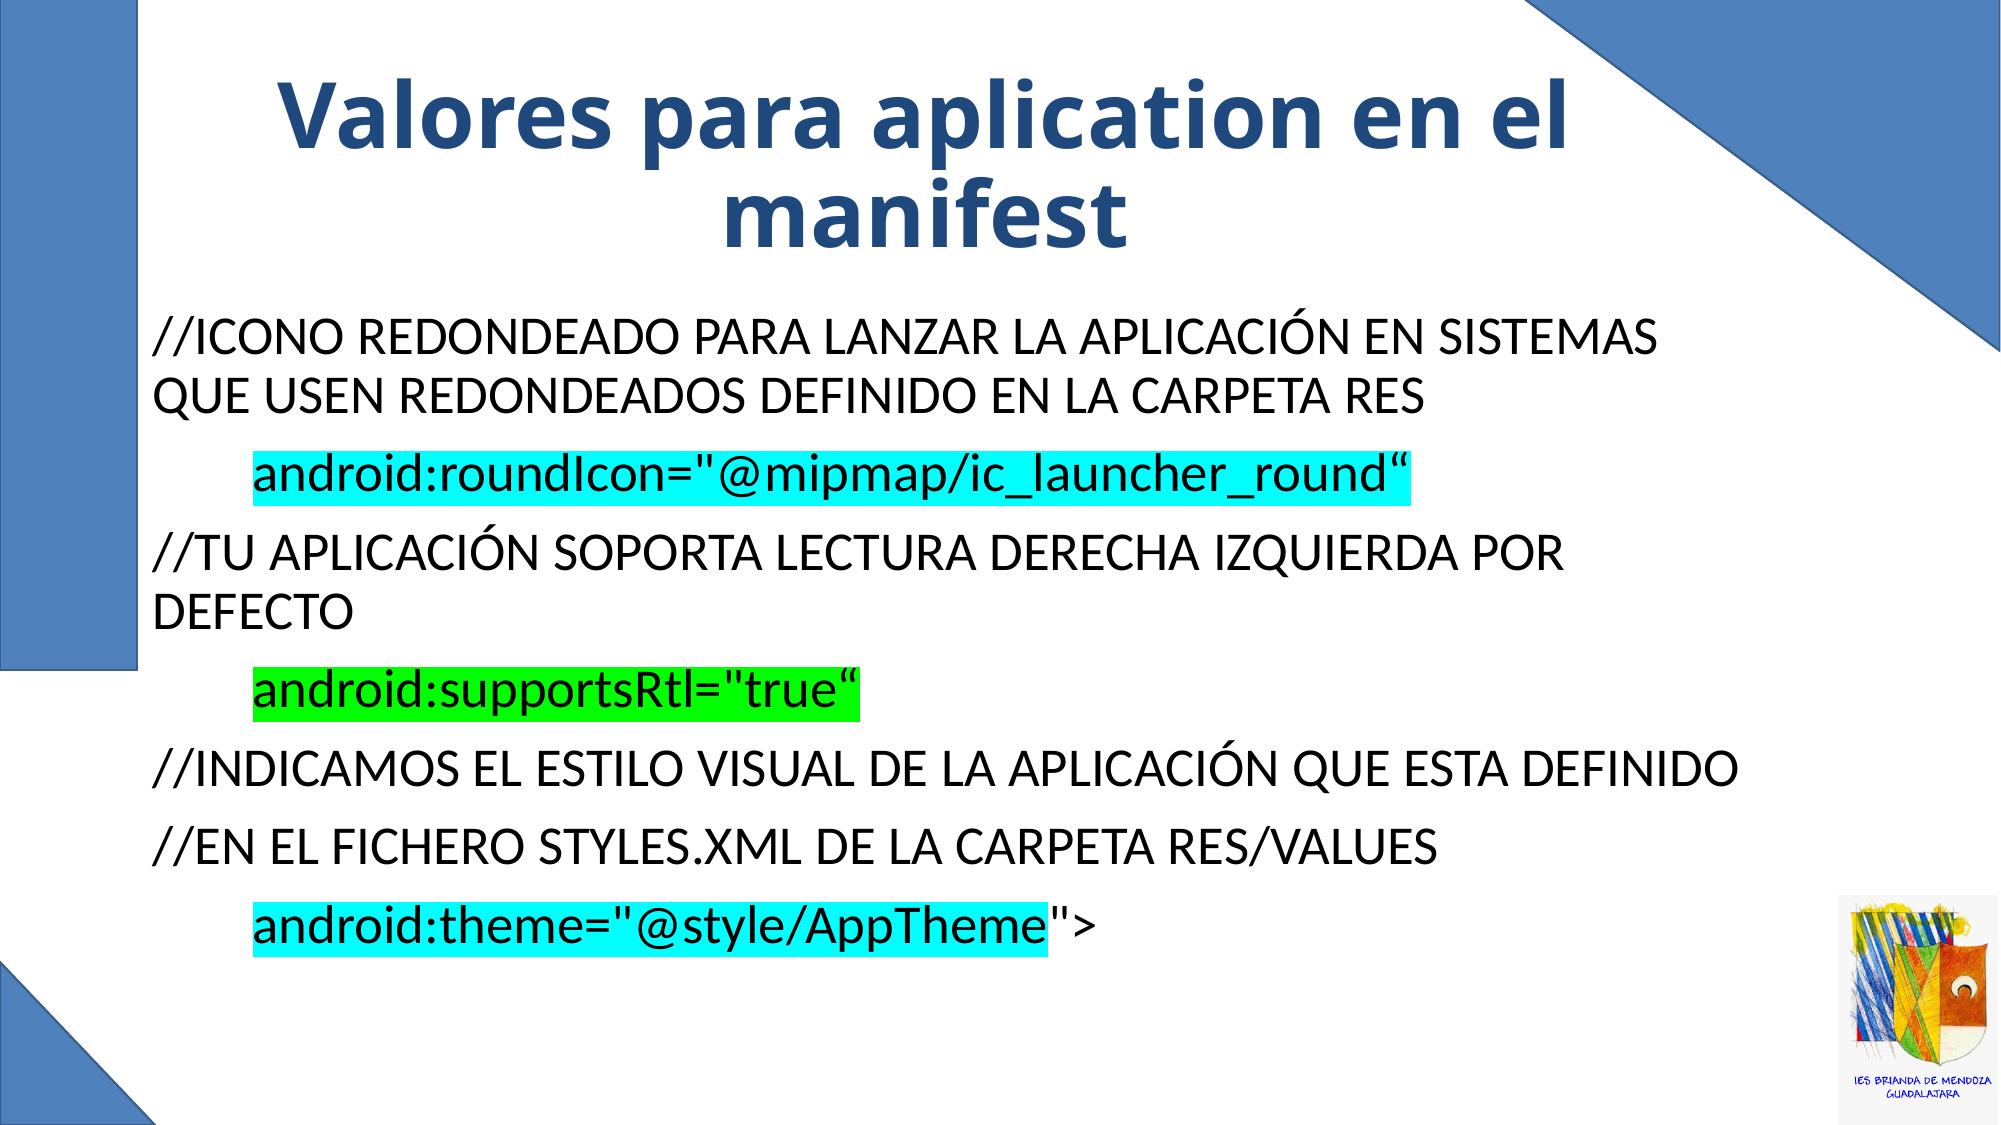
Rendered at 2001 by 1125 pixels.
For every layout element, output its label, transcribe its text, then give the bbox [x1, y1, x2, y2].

picture [1838, 895, 1998, 1125]
title Valores para aplication en el manifest [250, 59, 1599, 278]
list //ICONO REDONDEADO PARA LANZAR LA APLICACIÓN EN SISTEMAS QUE USEN REDONDEADOS DEFINIDO EN LA CARPETA RES android:roundIcon="@mipmap/ic_launcher_round“ //TU APLICACIÓN SOPORTA LECTURA DERECHA IZQUIERDA POR DEFECTO android:supportsRtl="true“ //INDICAMOS EL ESTILO VISUAL DE LA APLICACIÓN QUE ESTA DEFINIDO //EN EL FICHERO STYLES.XML DE LA CARPETA RES/VALUES android:theme="@style/AppTheme"> [137, 299, 1780, 1014]
